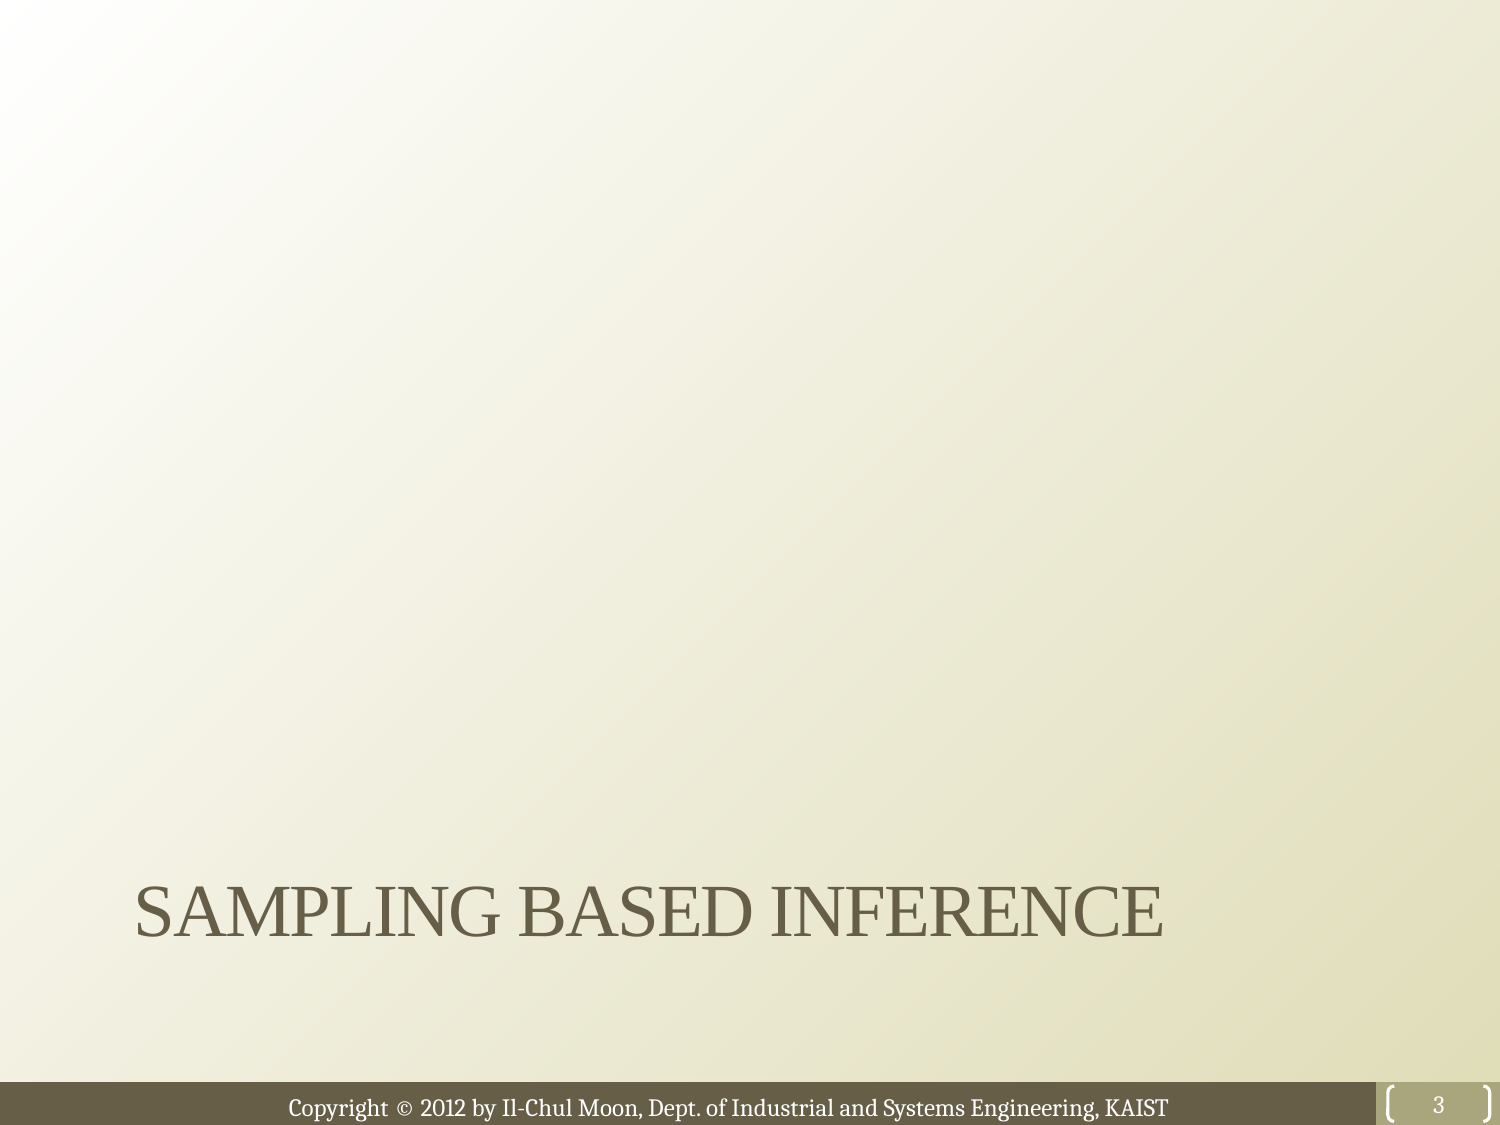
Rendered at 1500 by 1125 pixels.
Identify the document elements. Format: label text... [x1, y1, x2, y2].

slide_number 3 [1386, 1084, 1492, 1123]
title Sampling based inference [118, 854, 1375, 1046]
